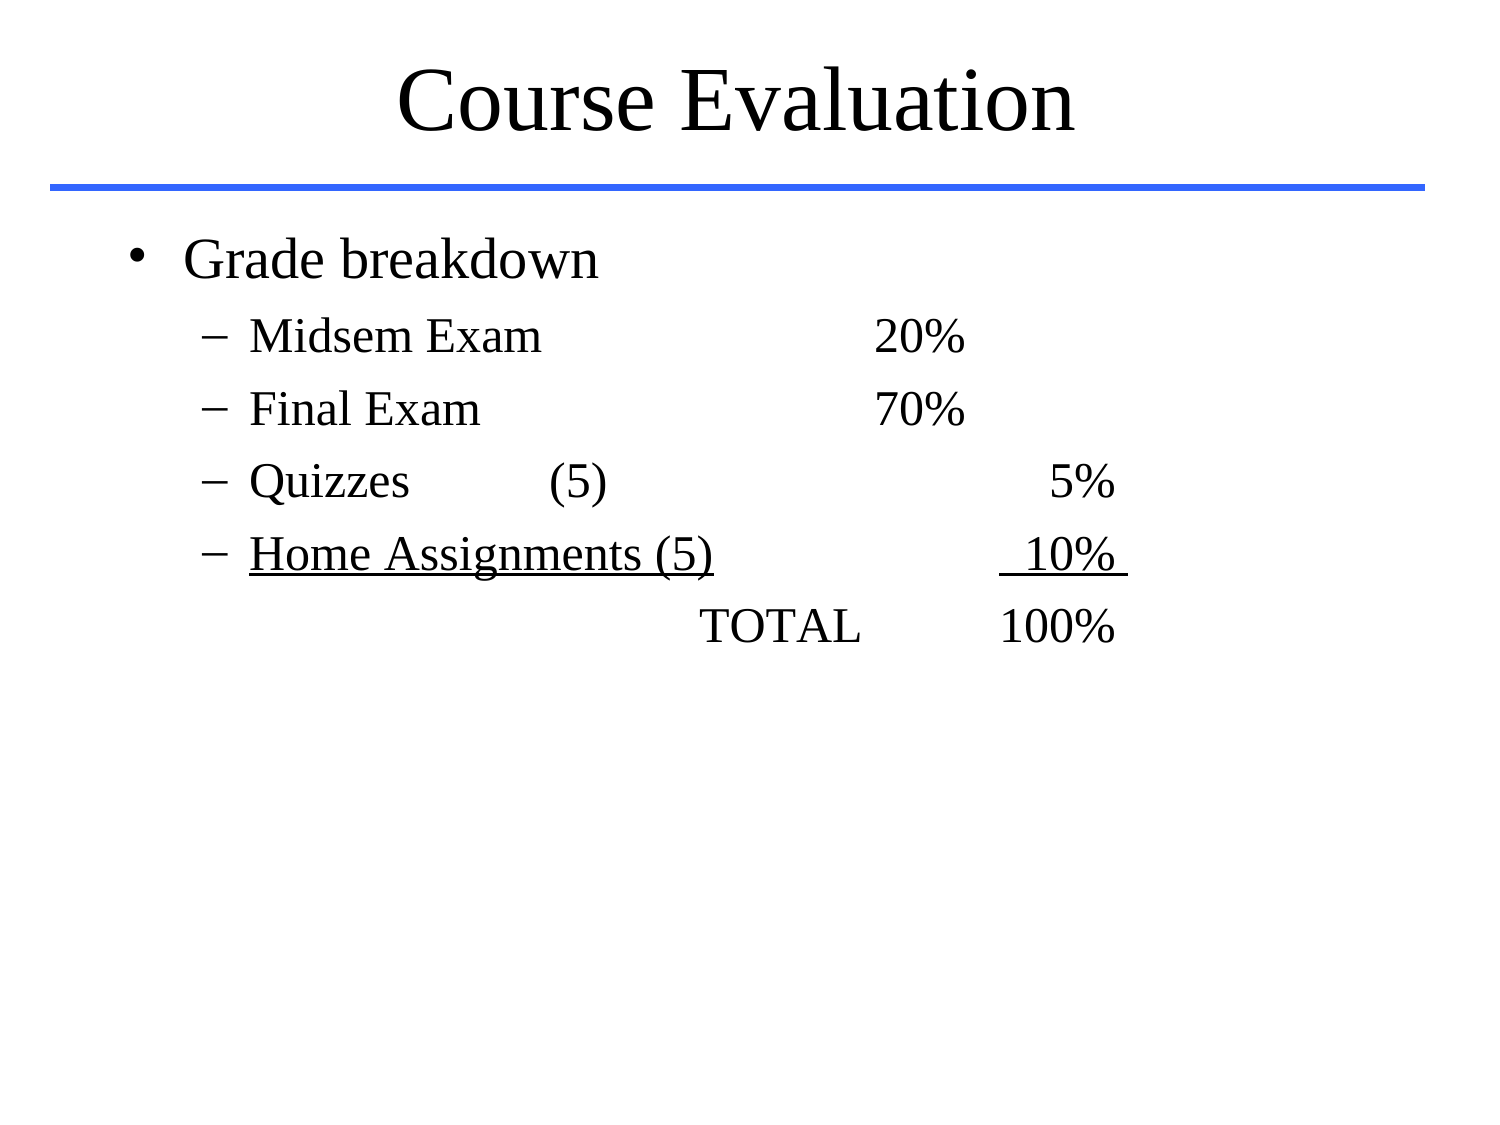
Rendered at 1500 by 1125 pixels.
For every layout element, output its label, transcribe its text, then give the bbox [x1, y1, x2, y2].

text_box Grade breakdown Midsem Exam 20% Final Exam 70% Quizzes (5) 5% Home Assignments (5) 10% TOTAL 100% [112, 212, 1388, 1000]
text_box Course Evaluation [99, 0, 1375, 187]
